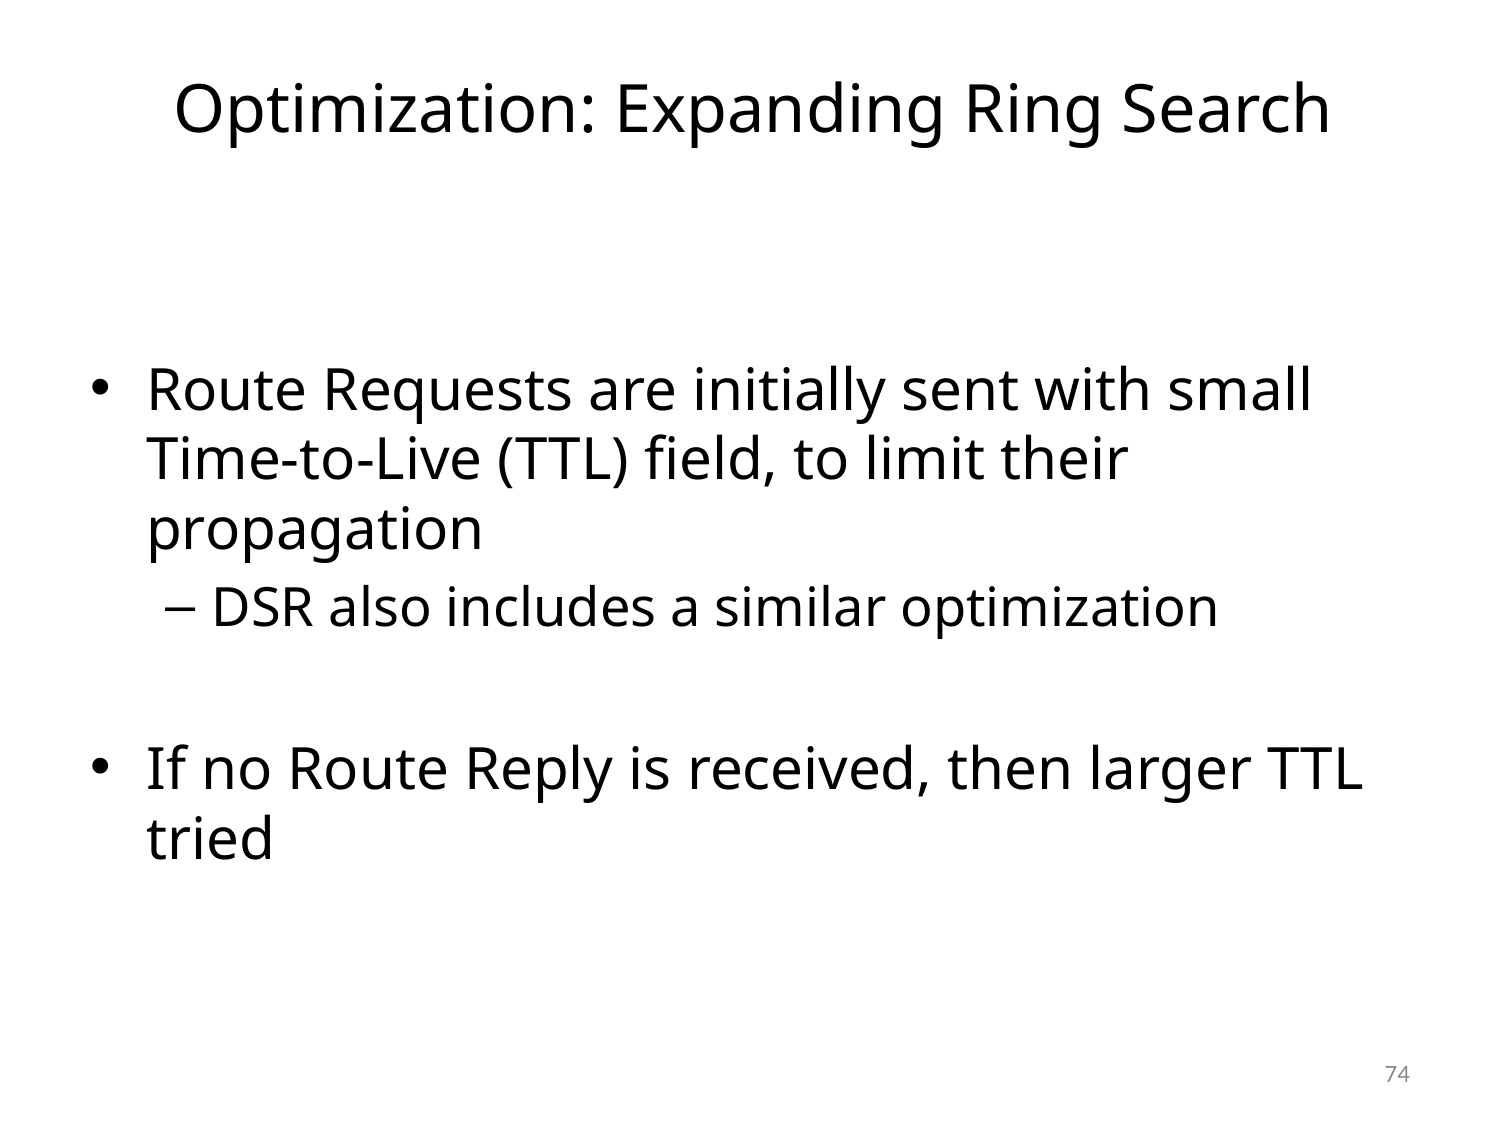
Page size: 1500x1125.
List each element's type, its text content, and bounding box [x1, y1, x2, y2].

title Optimization: Expanding Ring Search [137, 12, 1371, 200]
slide_number 74 [1074, 1042, 1425, 1103]
list Route Requests are initially sent with small Time-to-Live (TTL) field, to limit their propagation DSR also includes a similar optimization If no Route Reply is received, then larger TTL tried [75, 262, 1425, 1005]
